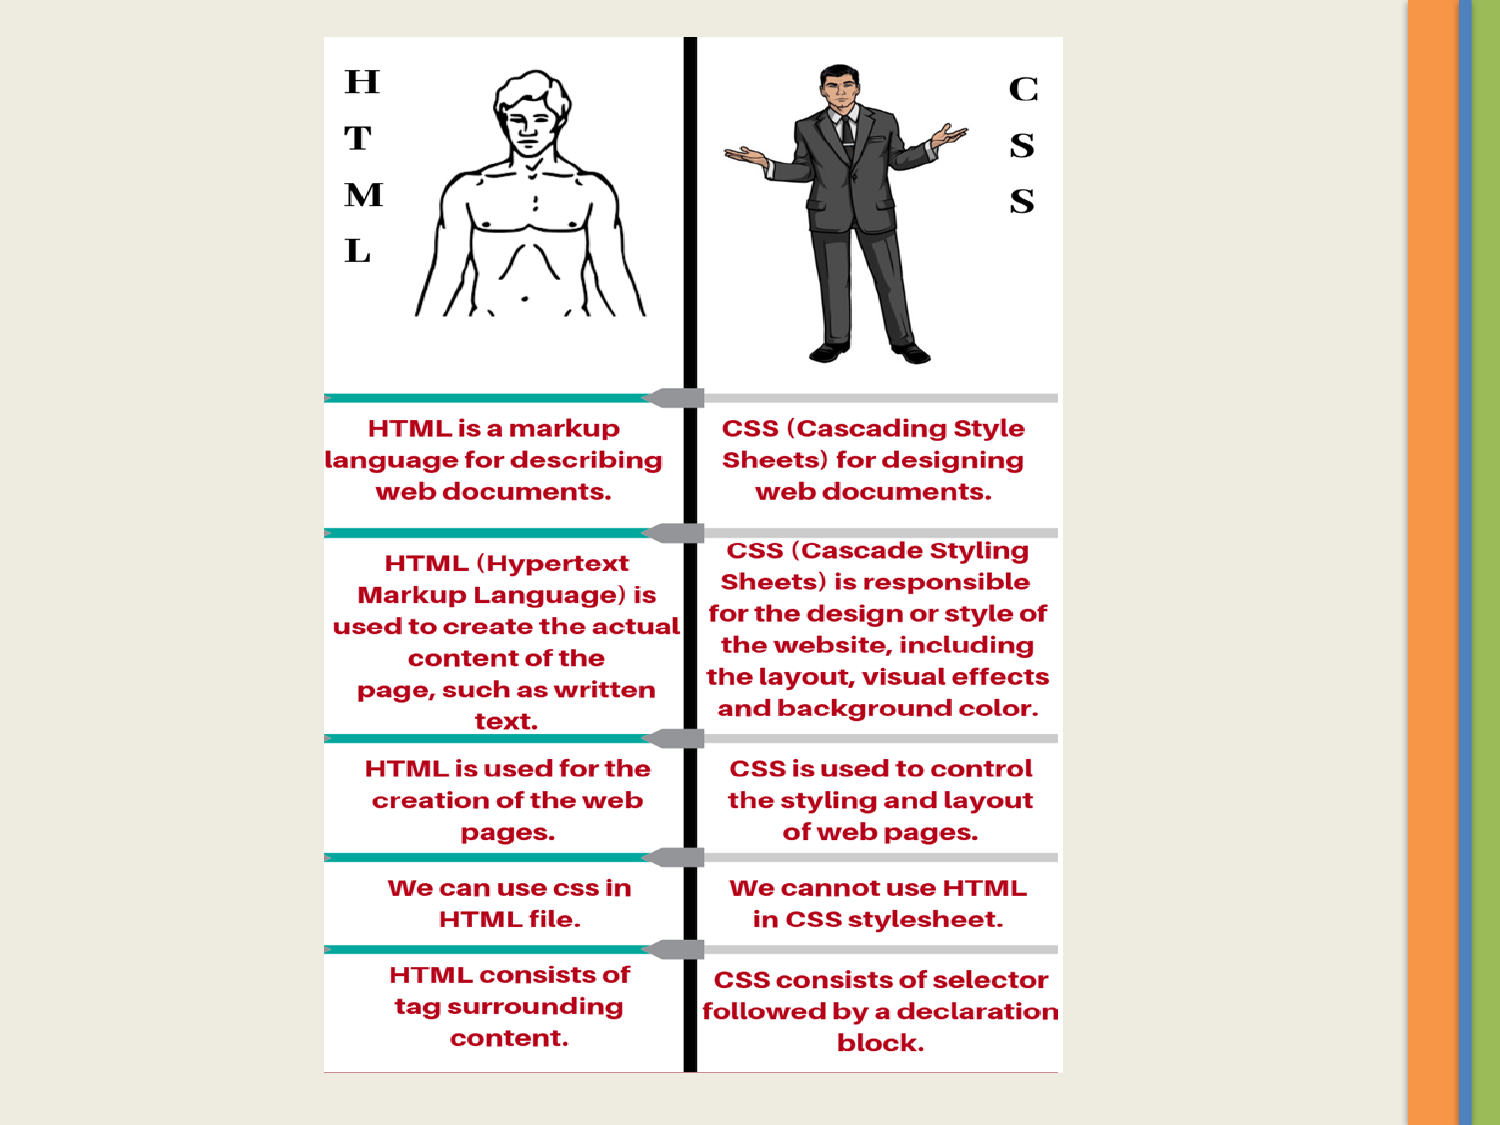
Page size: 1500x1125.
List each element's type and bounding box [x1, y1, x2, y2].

picture [324, 37, 1063, 1073]
